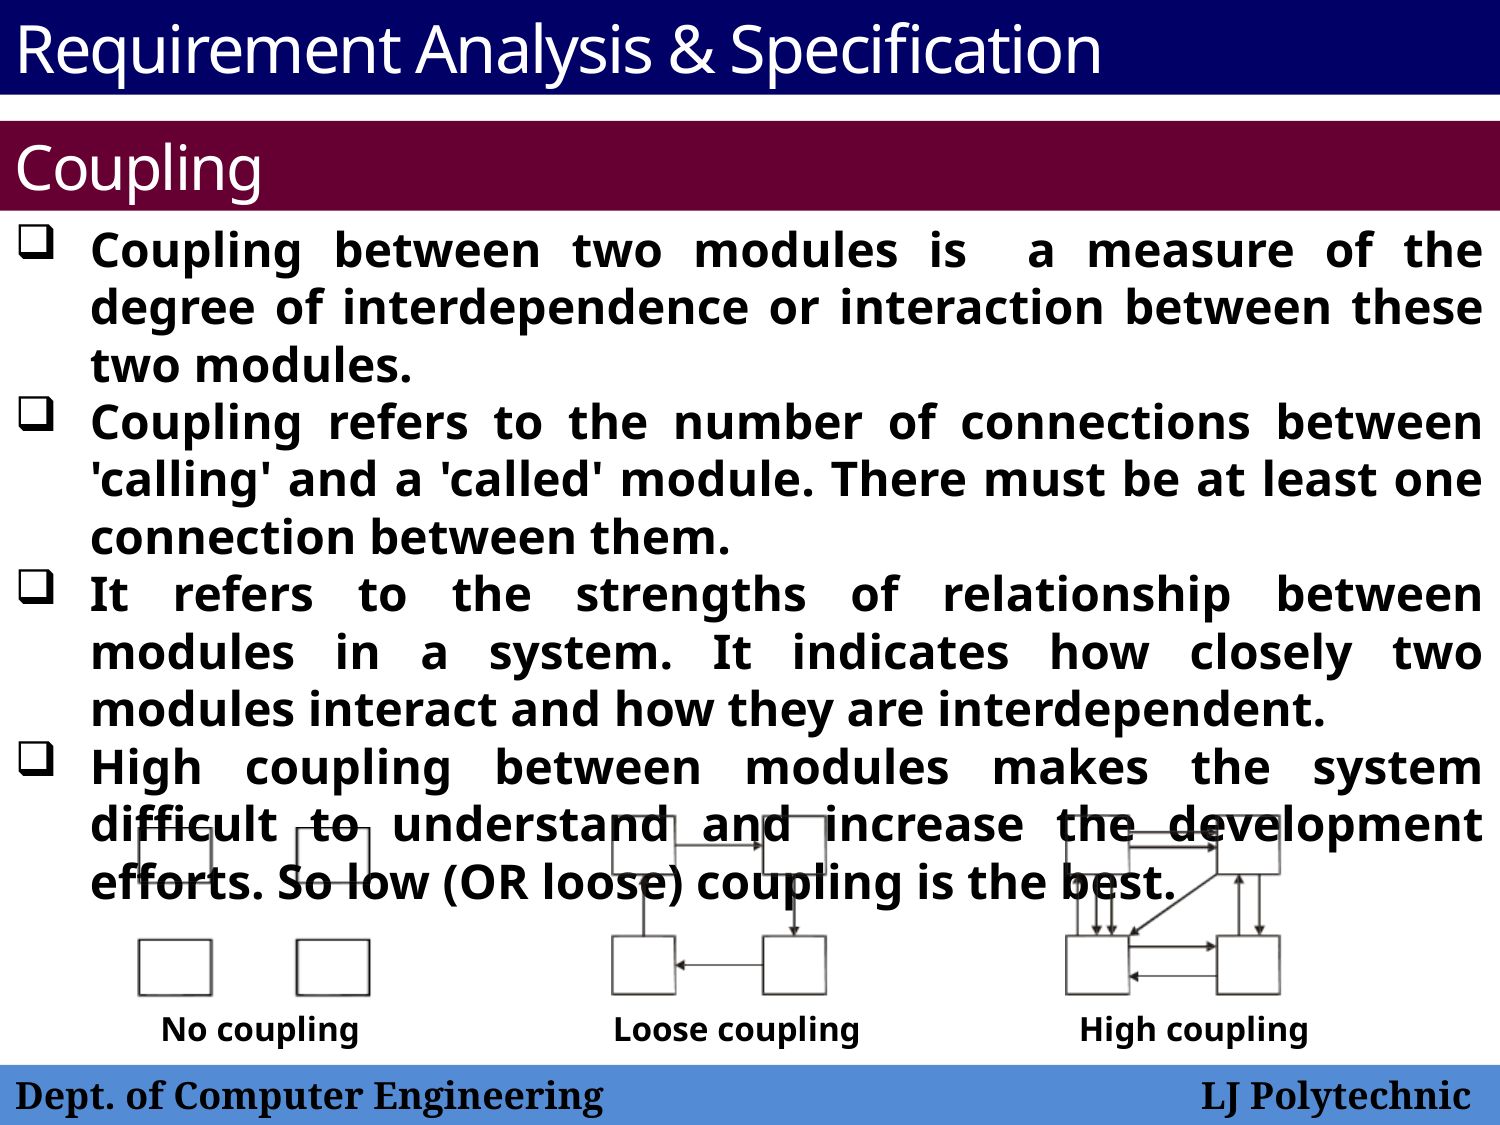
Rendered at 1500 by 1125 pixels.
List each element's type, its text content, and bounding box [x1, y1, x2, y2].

text_box Coupling between two modules is a measure of the degree of interdependence or interaction between these two modules. Coupling refers to the number of connections between 'calling' and a 'called' module. There must be at least one connection between them. It refers to the strengths of relationship between modules in a system. It indicates how closely two modules interact and how they are interdependent. High coupling between modules makes the system difficult to understand and increase the development efforts. So low (OR loose) coupling is the best. [0, 211, 1500, 974]
text_box No coupling Loose coupling High coupling [145, 1001, 1400, 1125]
text_box Requirement Analysis & Specification [0, 0, 1500, 95]
picture [1065, 814, 1284, 1000]
picture [611, 814, 830, 1000]
picture [137, 826, 376, 1000]
text_box Coupling [0, 120, 1500, 211]
